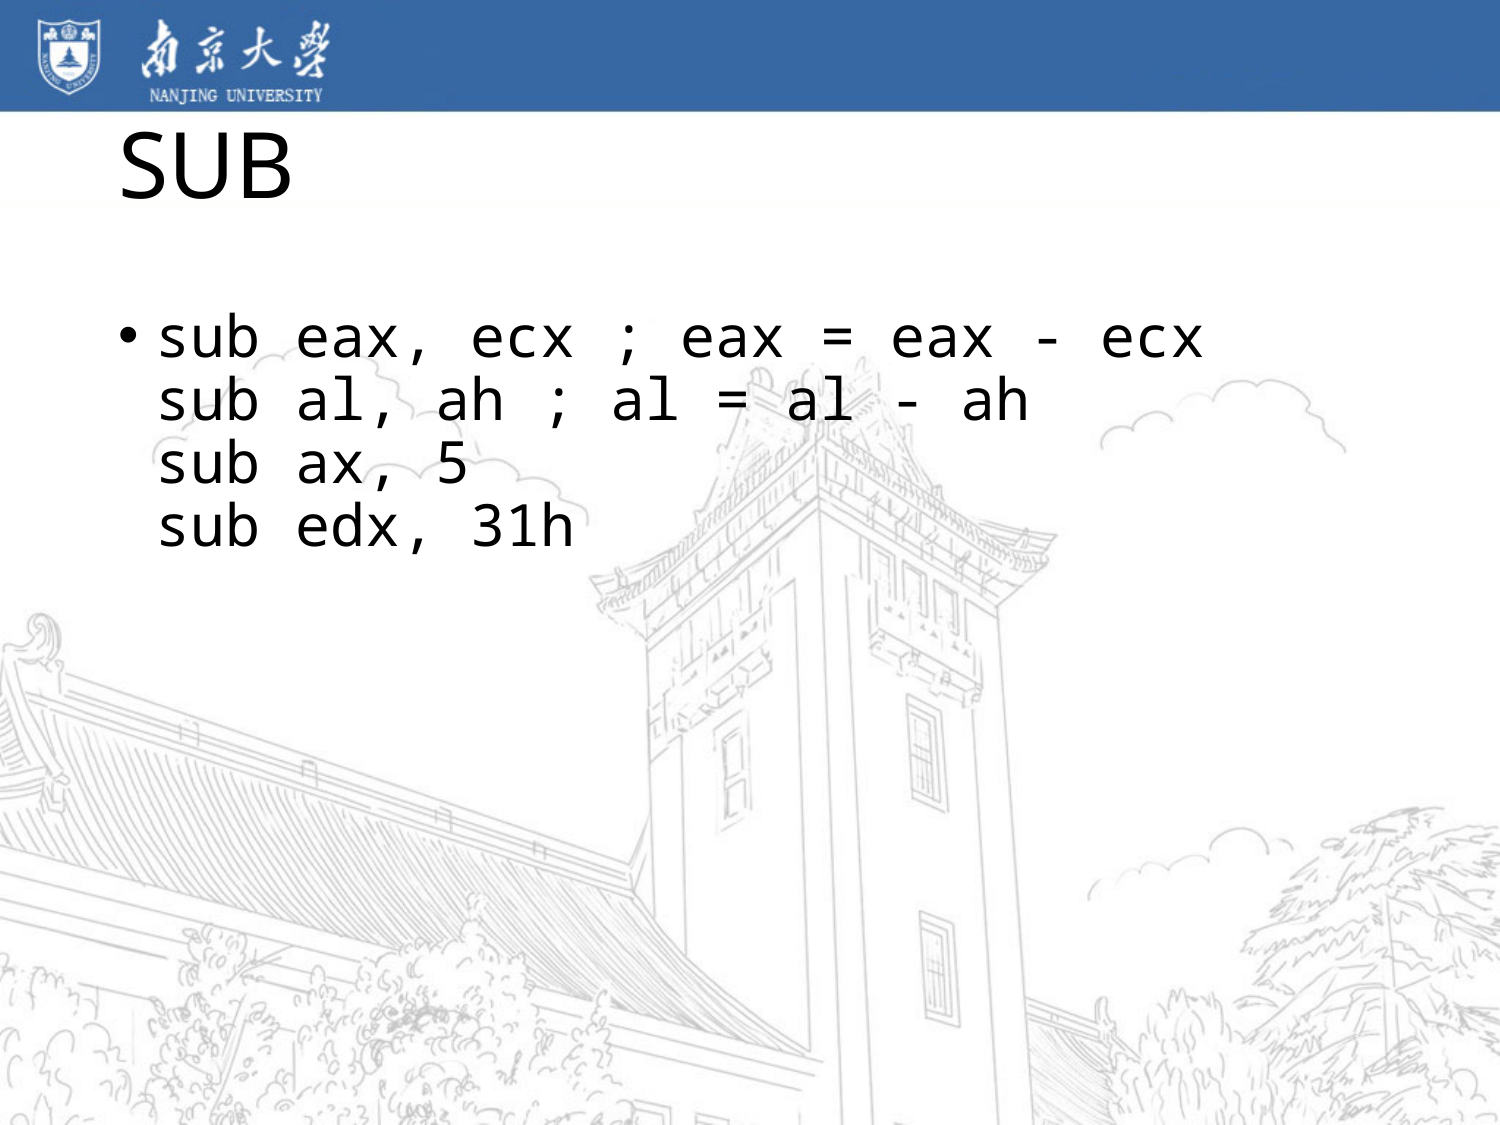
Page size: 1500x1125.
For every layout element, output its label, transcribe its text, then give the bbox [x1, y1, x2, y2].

picture [0, 0, 1500, 1125]
title SUB [103, 59, 1397, 278]
list sub eax, ecx ; eax = eax - ecx sub al, ah ; al = al - ah sub ax, 5 sub edx, 31h [103, 299, 1397, 1014]
